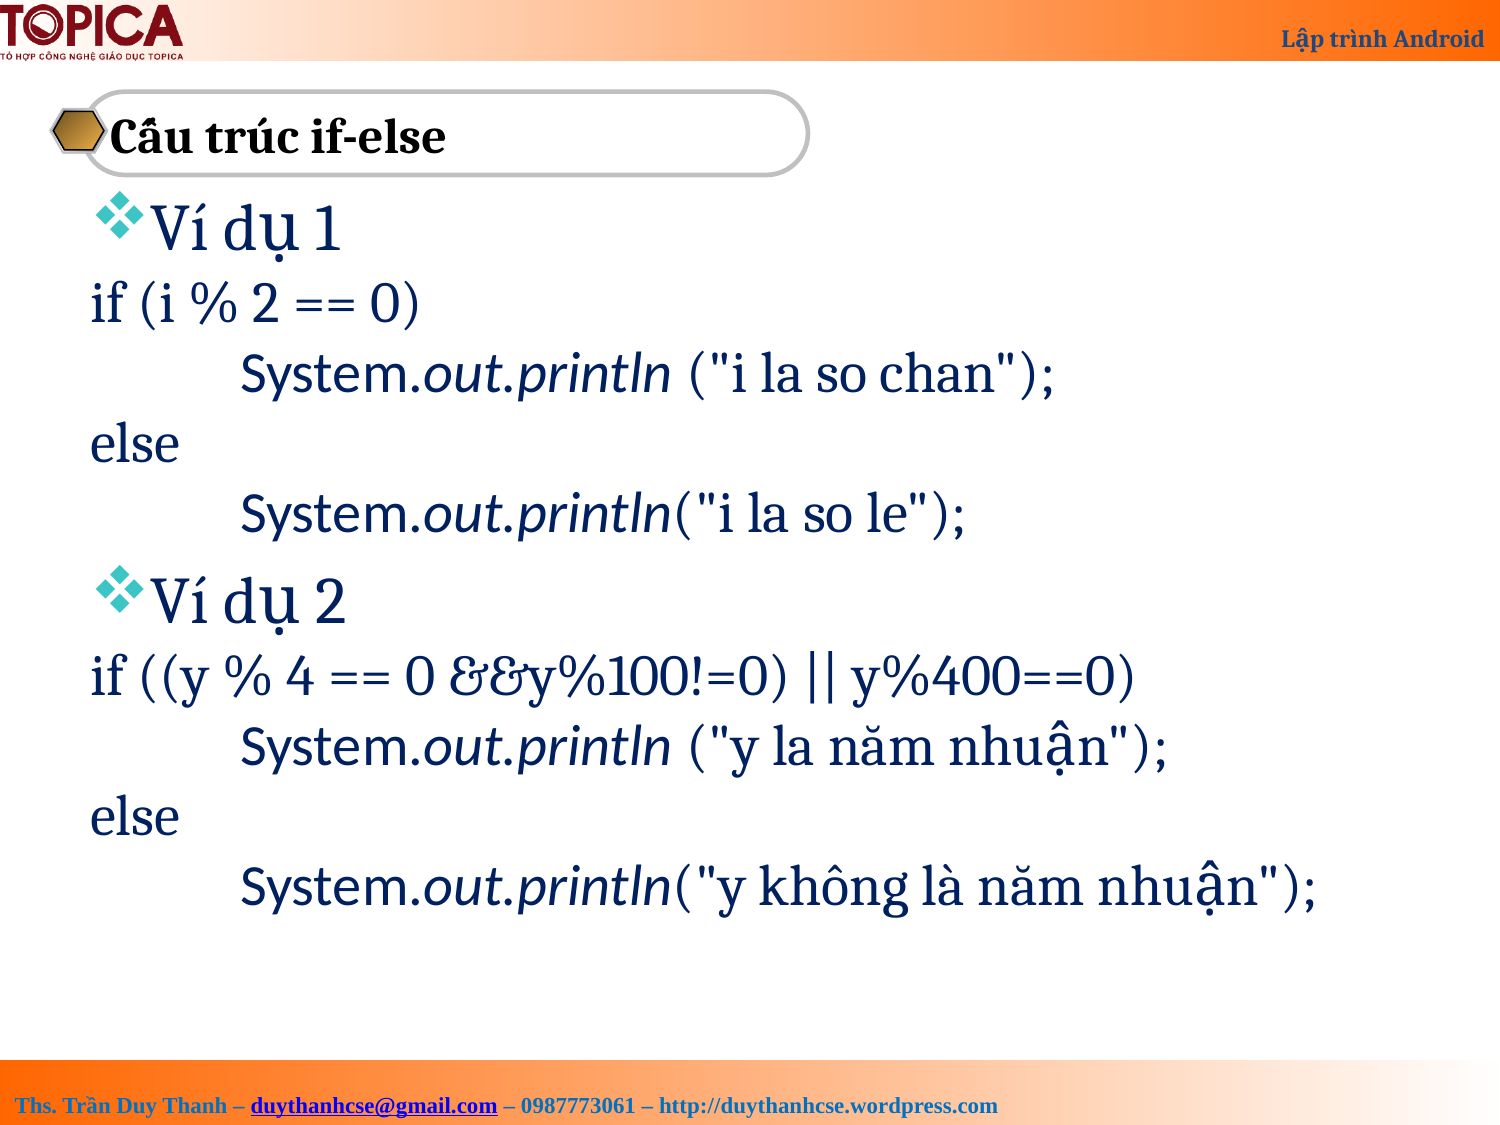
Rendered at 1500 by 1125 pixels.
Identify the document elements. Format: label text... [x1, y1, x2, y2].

picture [0, 4, 183, 61]
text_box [49, 91, 809, 176]
text_box Ví dụ 1 if (i % 2 == 0) System.out.println ("i la so chan"); else System.out.println("i la so le"); Ví dụ 2 if ((y % 4 == 0 &&y%100!=0) || y%400==0) System.out.println ("y la năm nhuận"); else System.out.println("y không là năm nhuận"); [74, 176, 1500, 1038]
